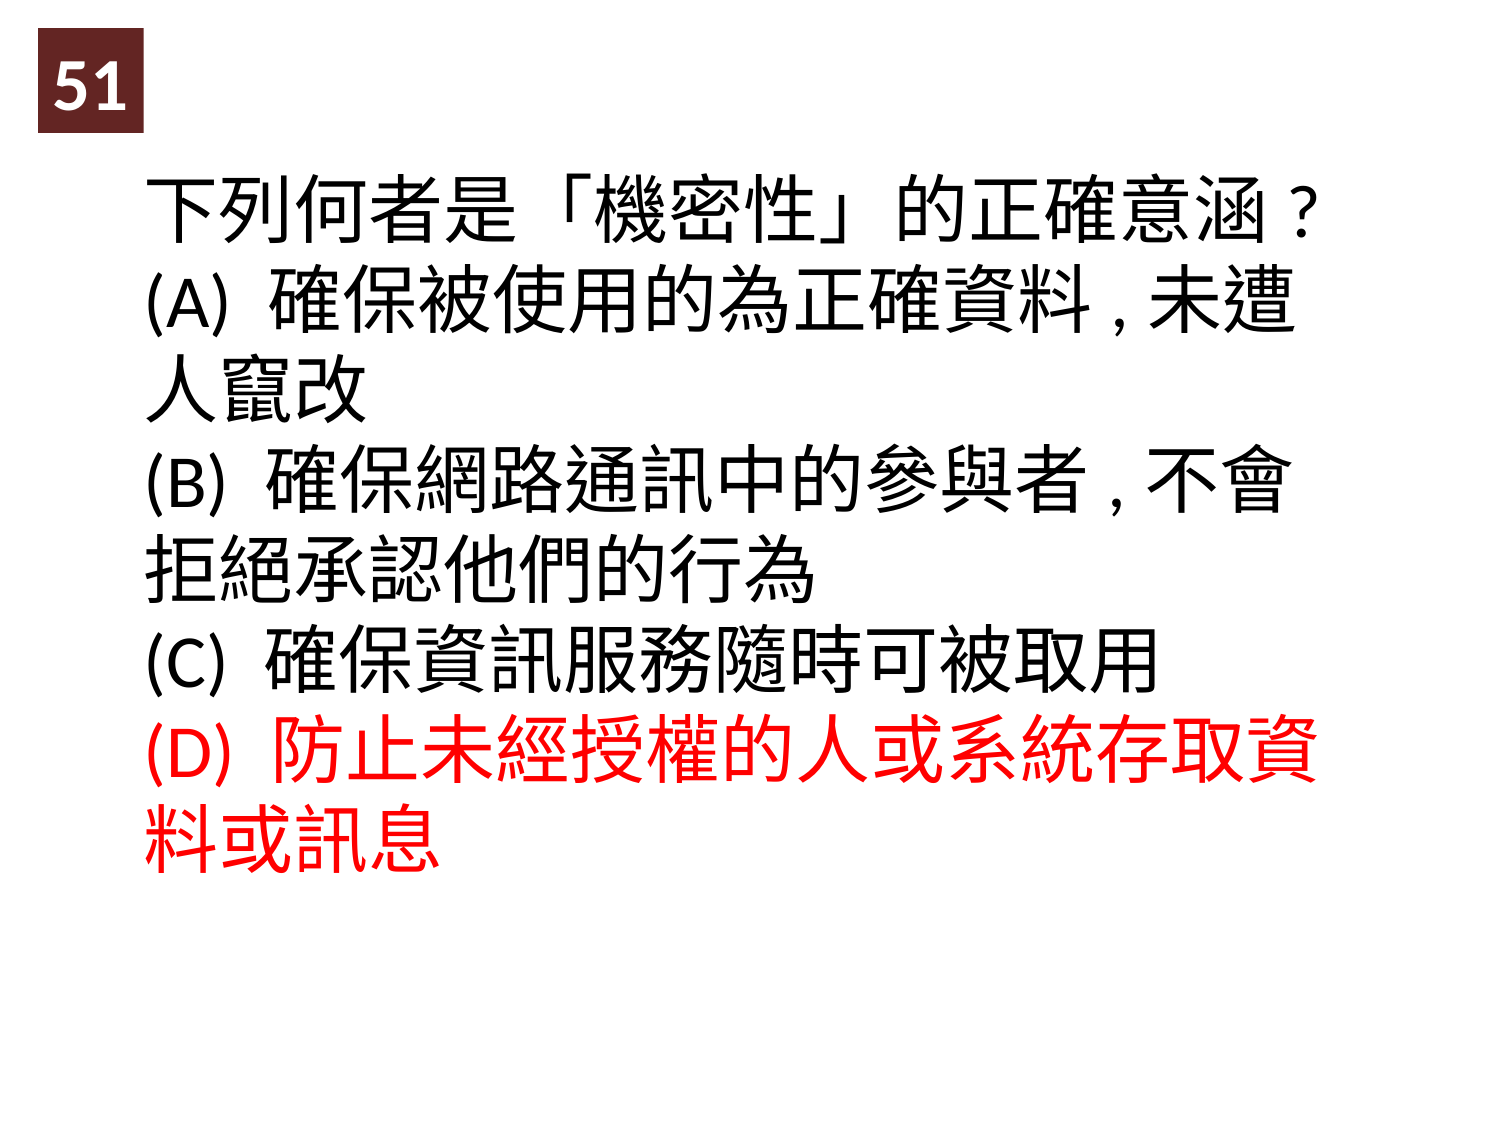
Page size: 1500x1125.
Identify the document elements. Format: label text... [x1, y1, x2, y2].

text_box 51 [38, 28, 144, 133]
text_box 下列何者是「機密性」的正確意涵? (A) 確保被使用的為正確資料,未遭人竄改 (B) 確保網路通訊中的參與者,不會拒絕承認他們的行為 (C) 確保資訊服務隨時可被取用 (D) 防止未經授權的人或系統存取資料或訊息 [128, 155, 1372, 890]
